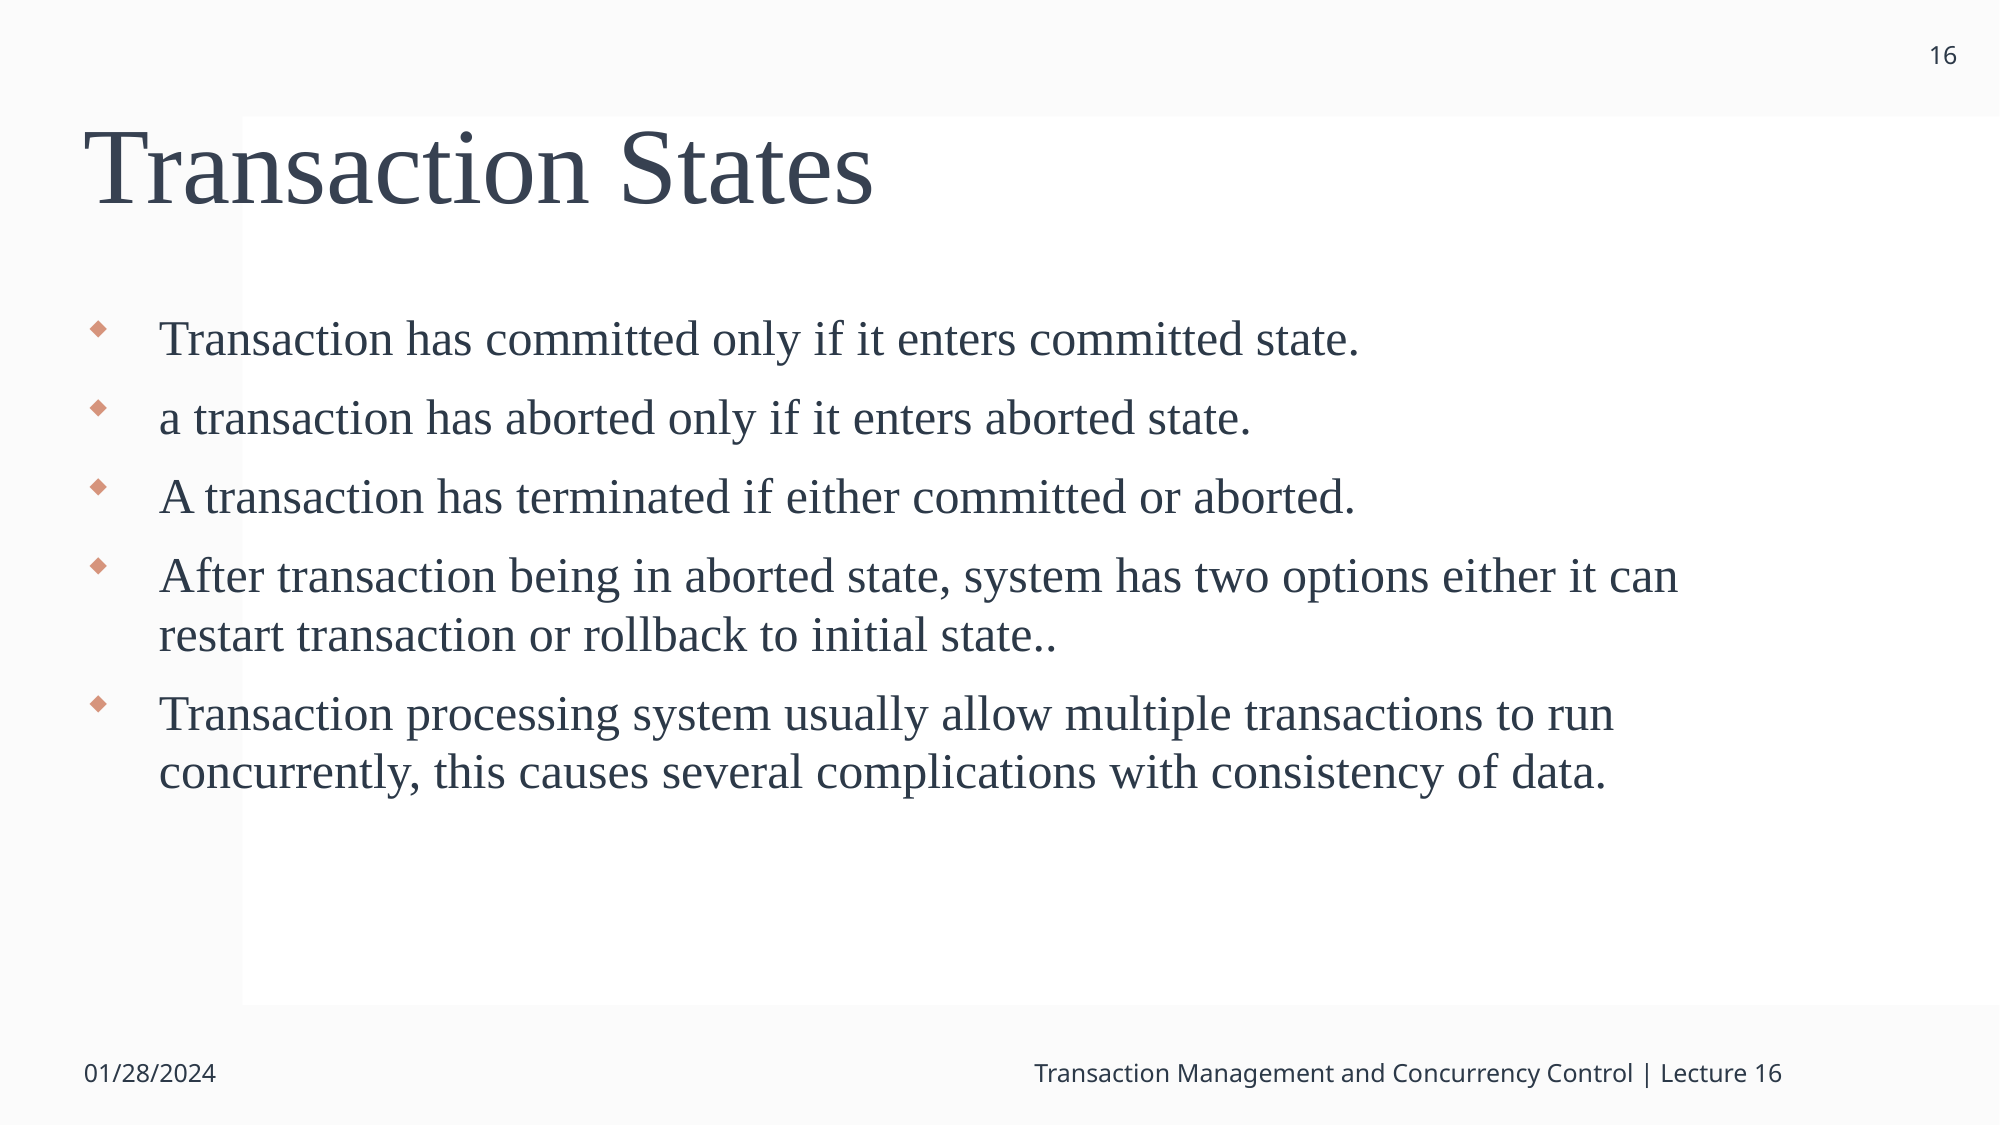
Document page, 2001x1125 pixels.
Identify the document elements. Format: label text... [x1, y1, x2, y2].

list Transaction has committed only if it enters committed state. a transaction has aborted only if it enters aborted state. A transaction has terminated if either committed or aborted. After transaction being in aborted state, system has two options either it can restart transaction or rollback to initial state.. Transaction processing system usually allow multiple transactions to run concurrently, this causes several complications with consistency of data. [68, 299, 1799, 990]
slide_number 16 [1886, 0, 2000, 113]
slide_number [68, 1020, 519, 1125]
title Transaction States [68, 59, 1799, 278]
footer Transaction Management and Concurrency Control | Lecture 16 [618, 1020, 1799, 1125]
